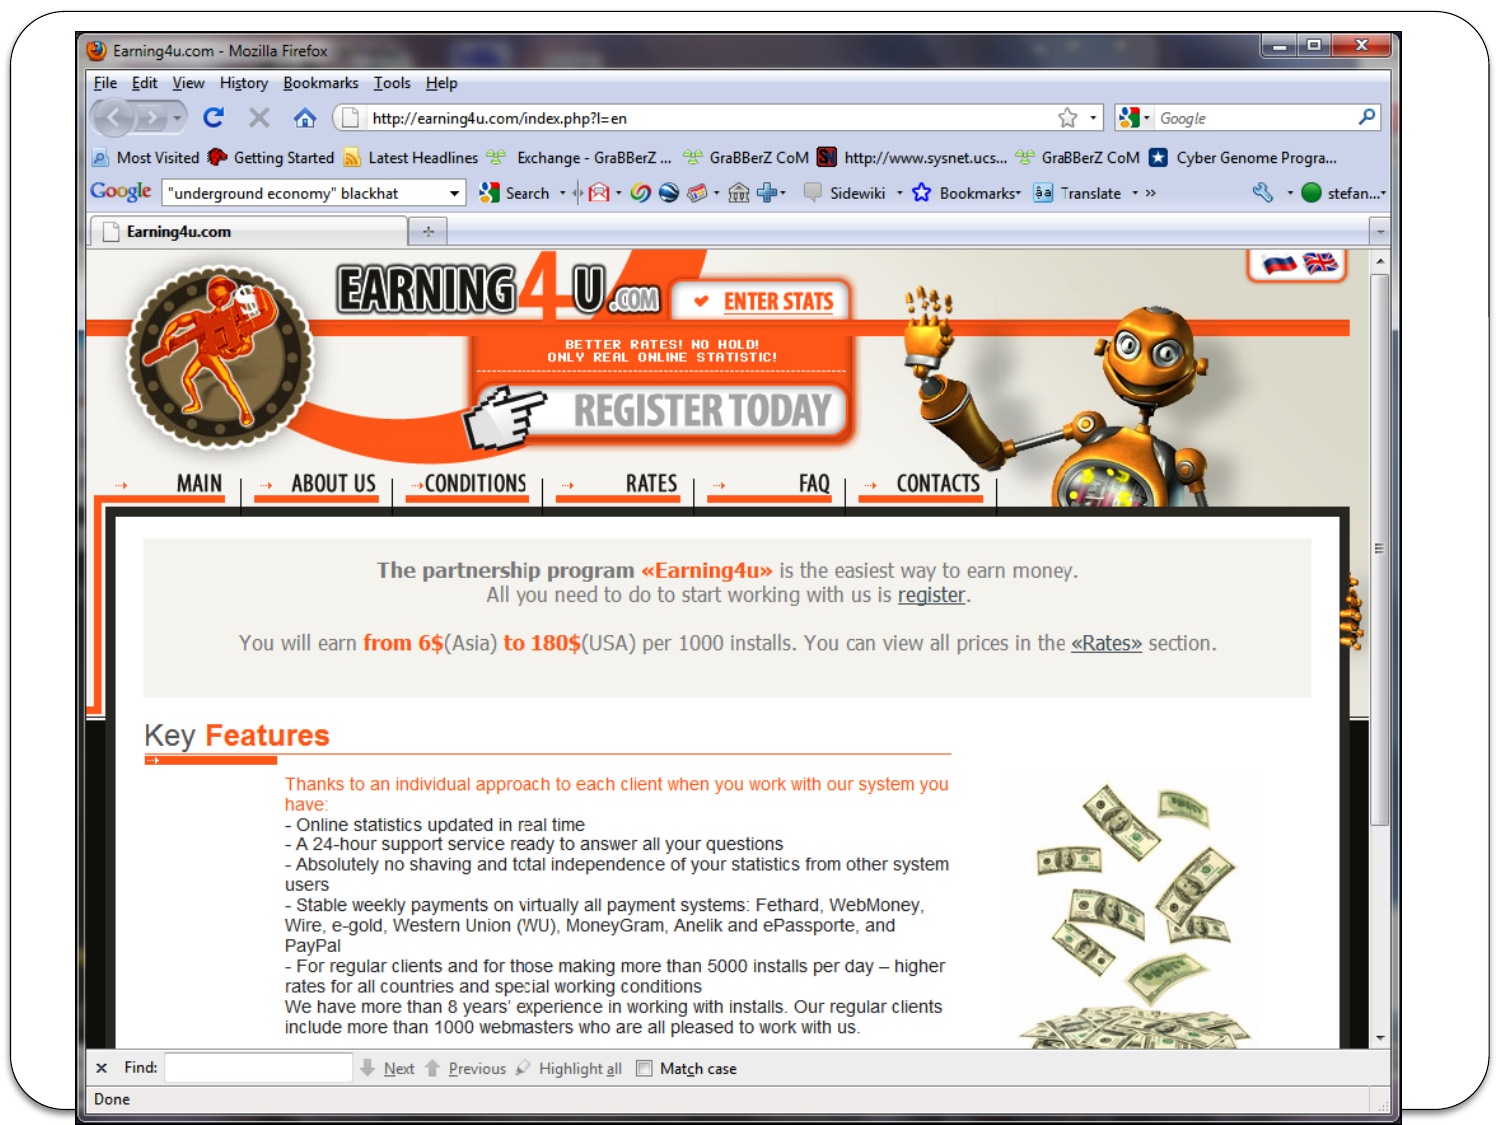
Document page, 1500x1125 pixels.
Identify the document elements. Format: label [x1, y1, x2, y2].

picture [74, 30, 1402, 1125]
